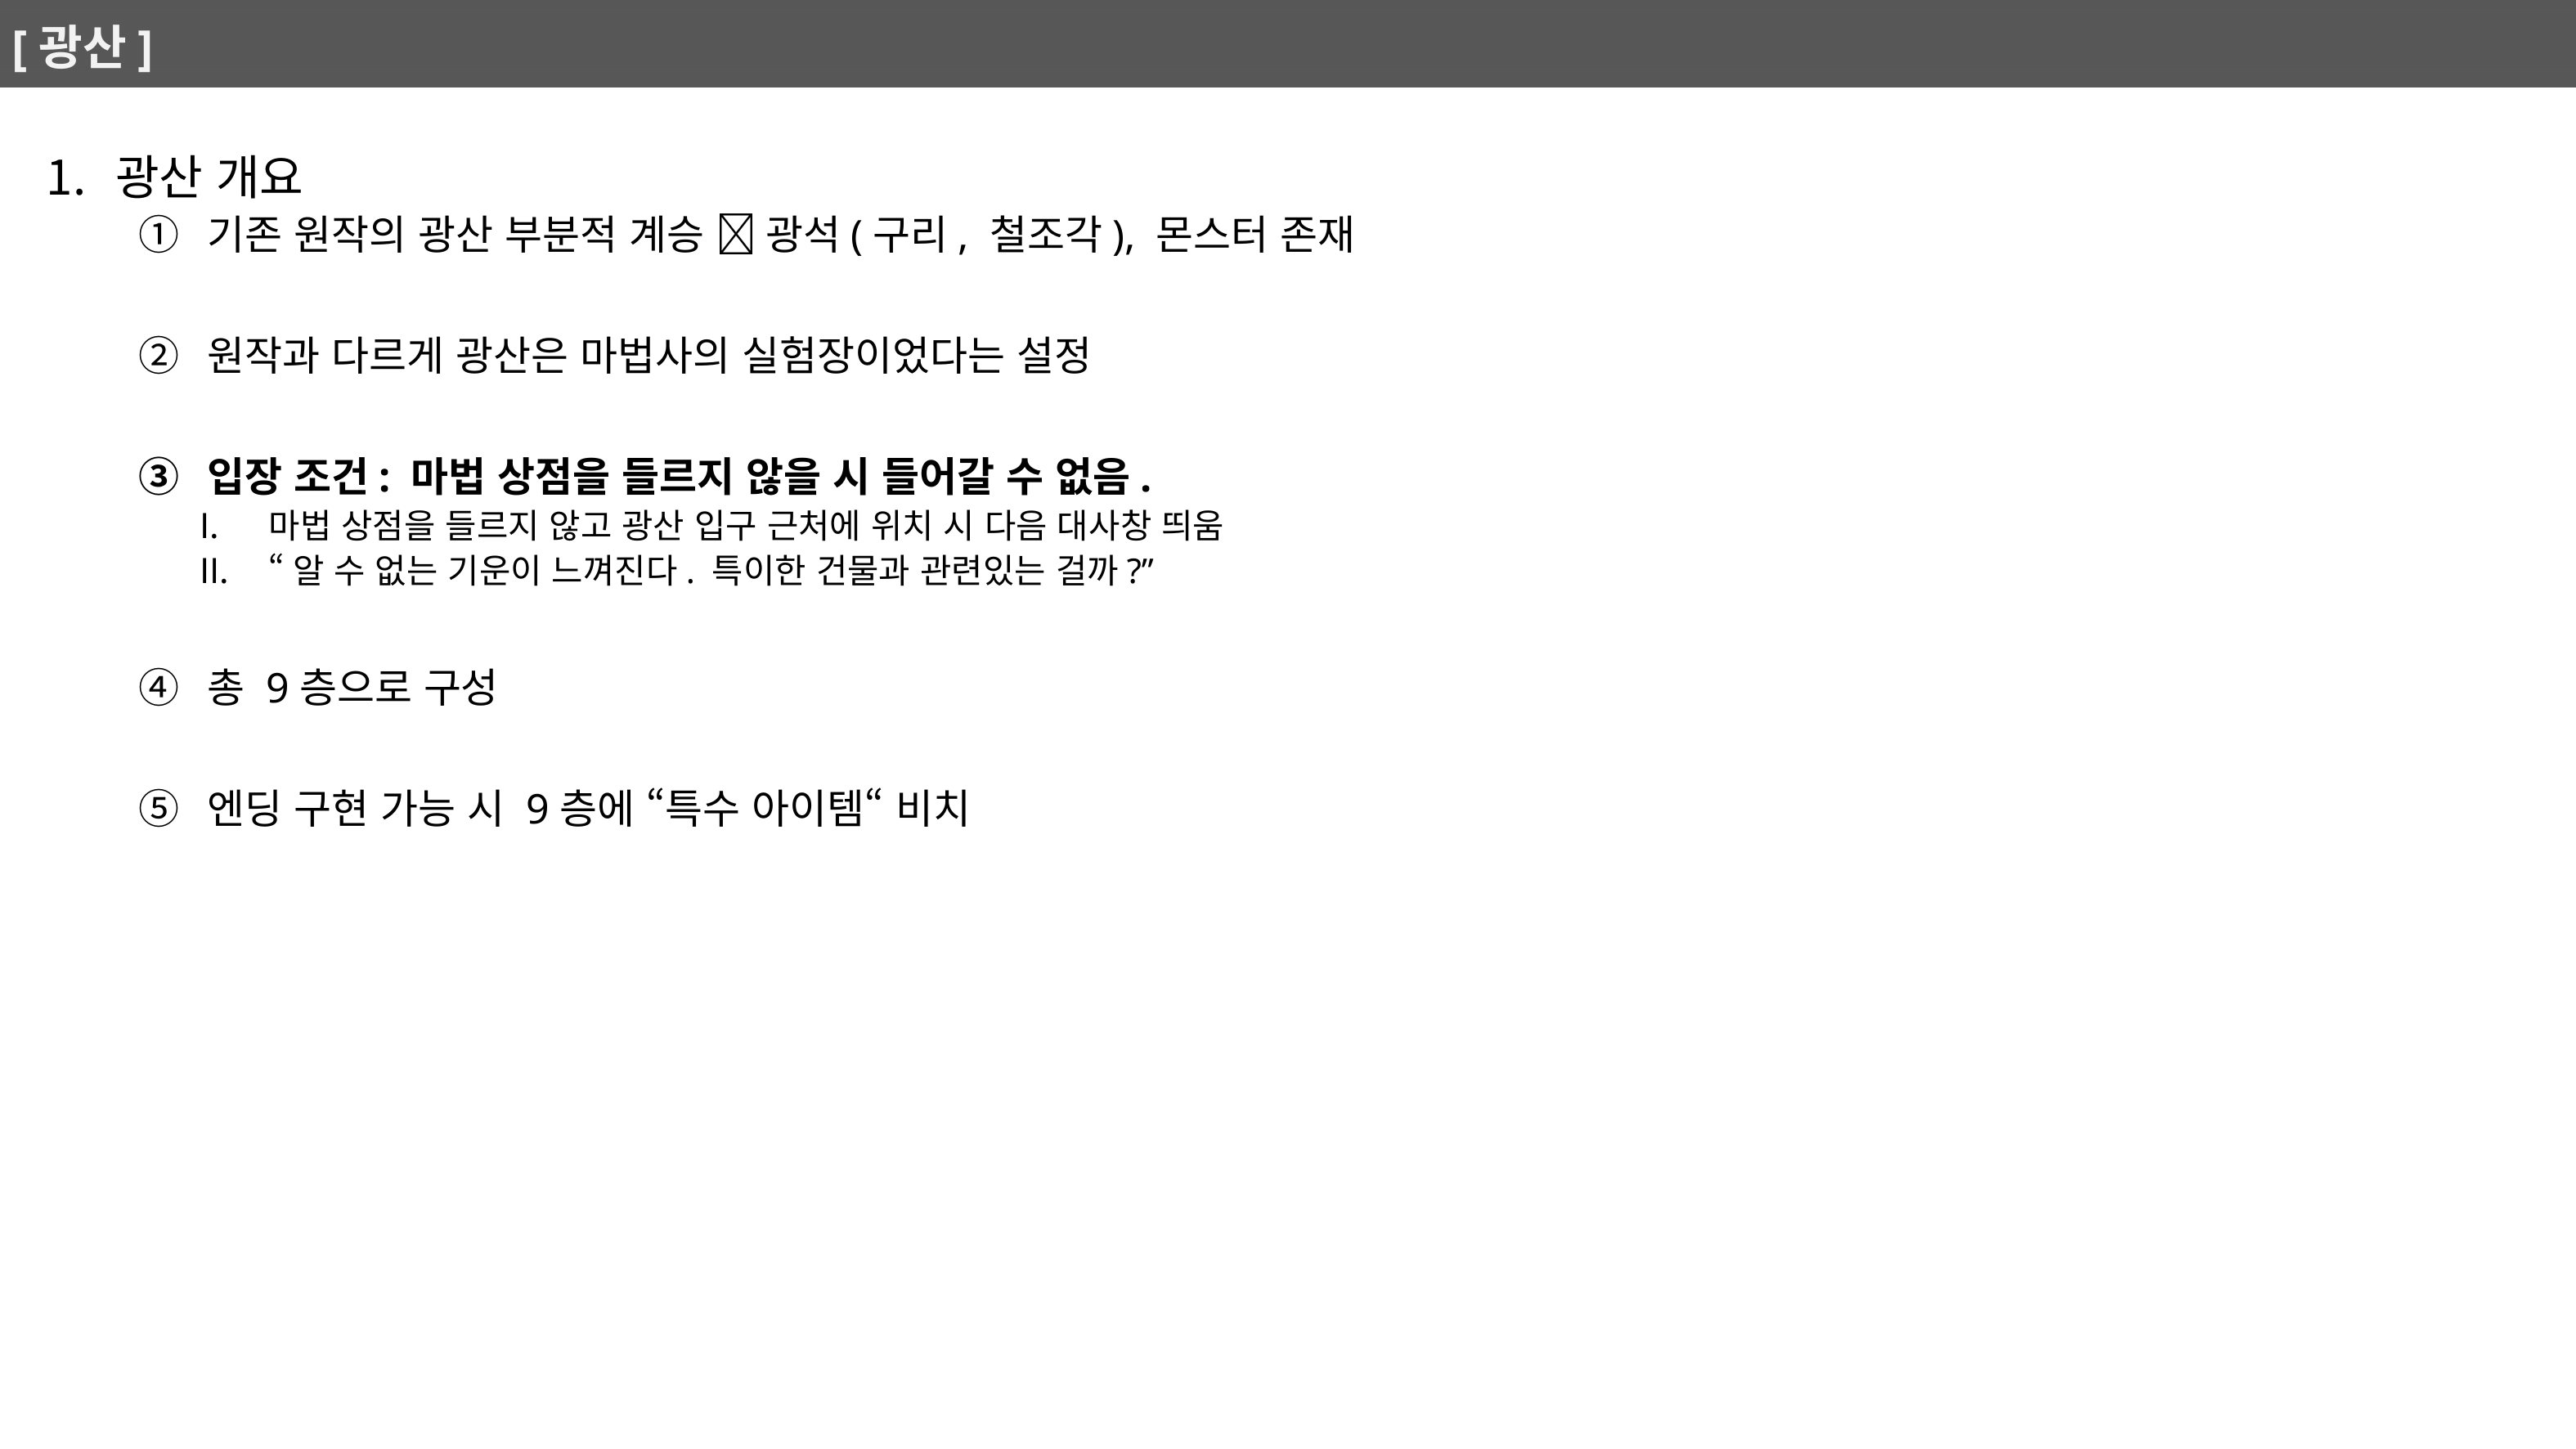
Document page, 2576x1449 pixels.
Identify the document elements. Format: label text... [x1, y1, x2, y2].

picture [0, 0, 2576, 87]
list 광산 개요 기존 원작의 광산 부분적 계승  광석(구리, 철조각), 몬스터 존재 원작과 다르게 광산은 마법사의 실험장이었다는 설정 입장 조건: 마법 상점을 들르지 않을 시 들어갈 수 없음. 마법 상점을 들르지 않고 광산 입구 근처에 위치 시 다음 대사창 띄움 “알 수 없는 기운이 느껴진다. 특이한 건물과 관련있는 걸까?” 총 9층으로 구성 엔딩 구현 가능 시 9층에 “특수 아이템“ 비치 [34, 148, 2078, 1294]
title [광산] [0, 4, 1097, 82]
